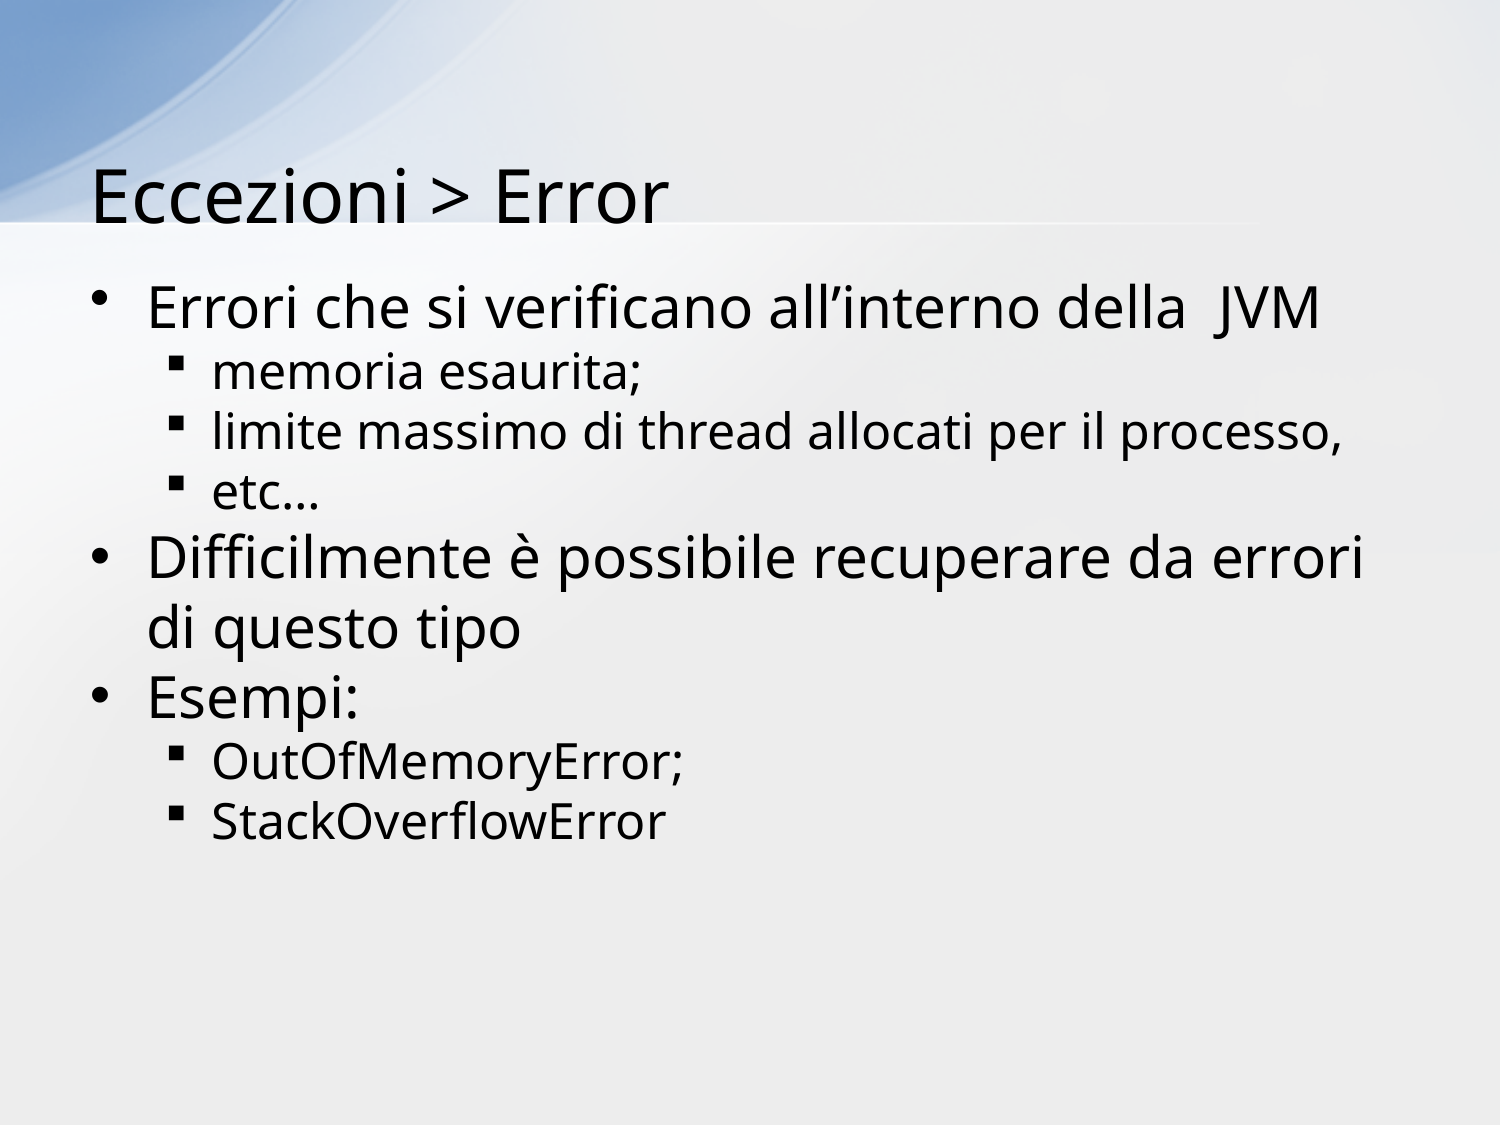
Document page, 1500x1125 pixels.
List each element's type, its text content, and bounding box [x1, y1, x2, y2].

picture [0, 0, 1500, 1125]
title Eccezioni > Error [75, 58, 1425, 247]
list Errori che si verificano all’interno della JVM memoria esaurita; limite massimo di thread allocati per il processo, etc… Difficilmente è possibile recuperare da errori di questo tipo Esempi: OutOfMemoryError; StackOverflowError [75, 262, 1425, 1005]
